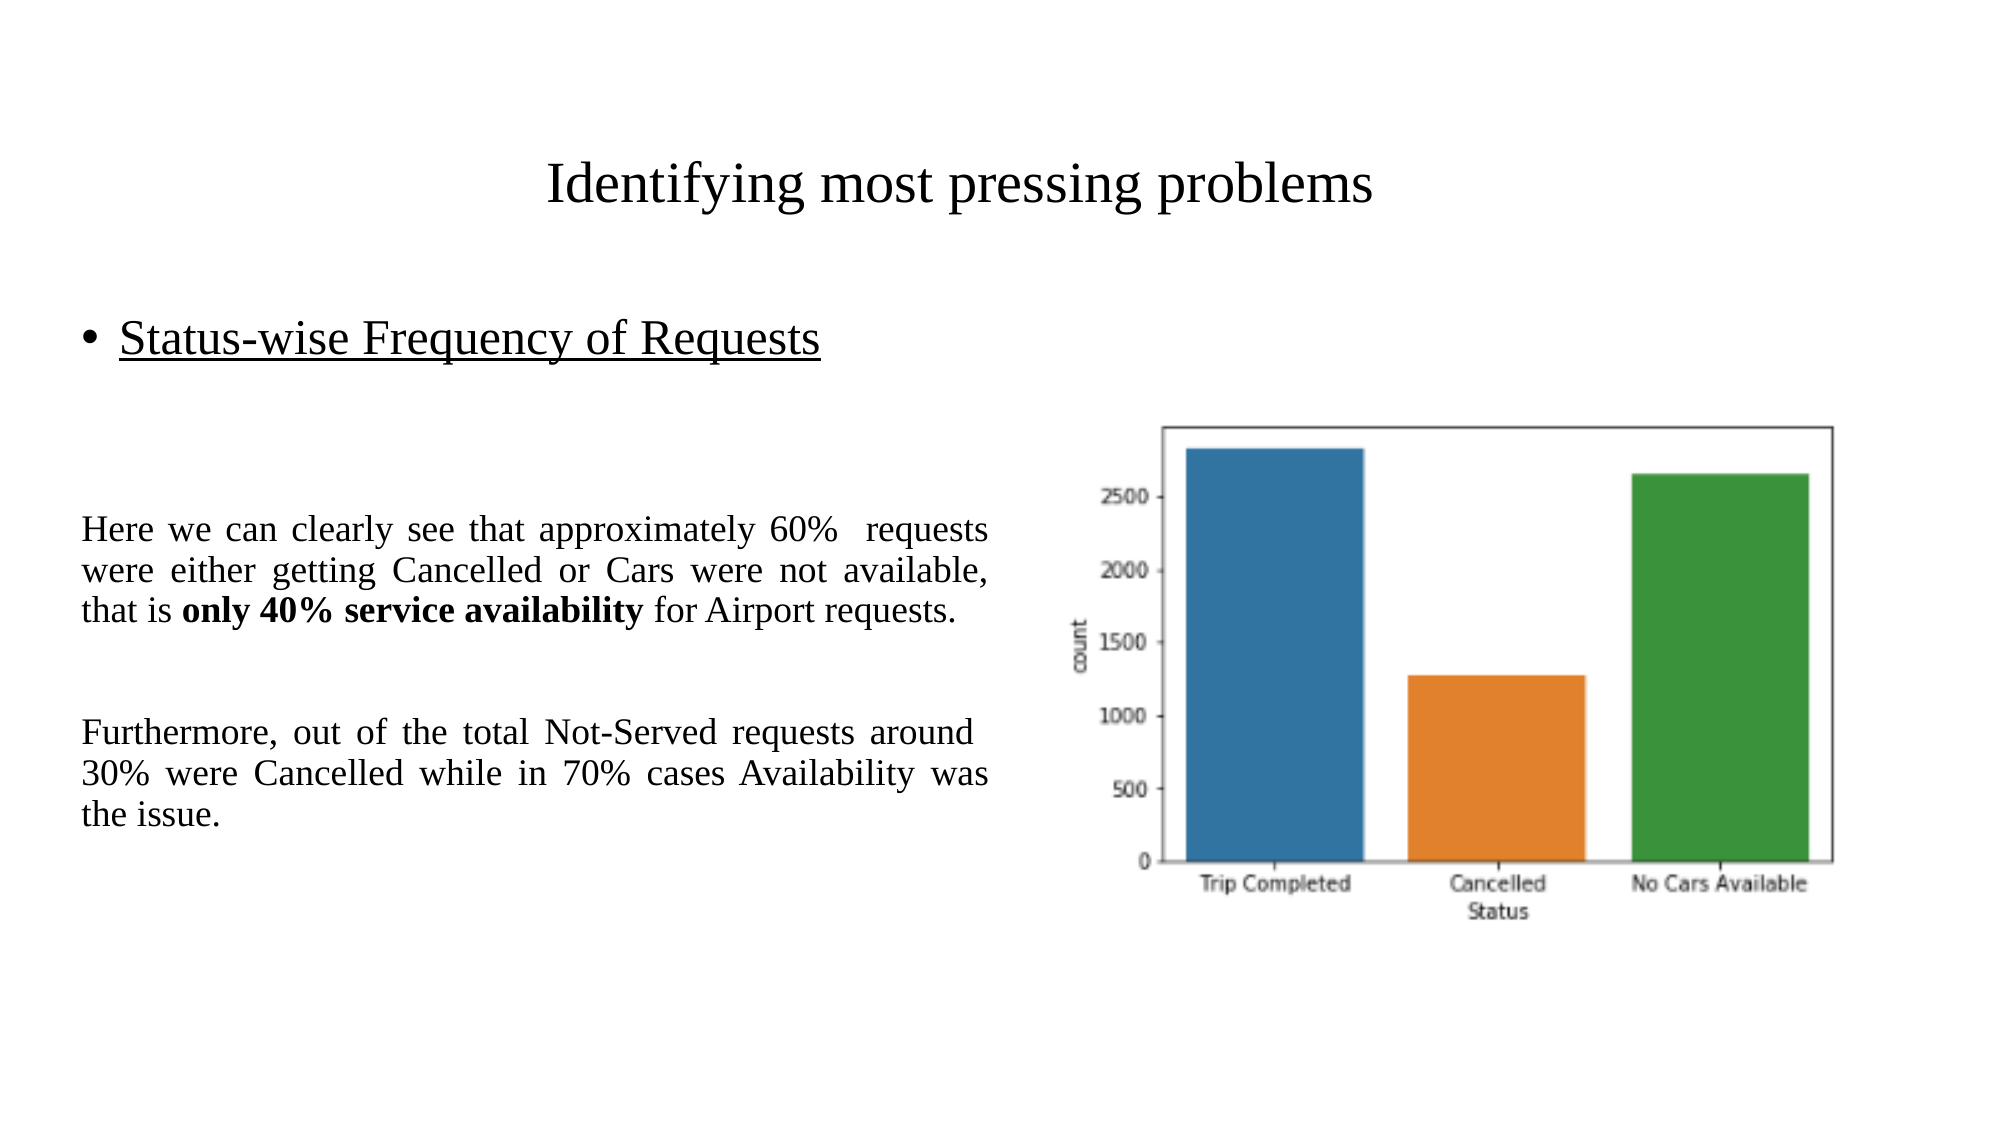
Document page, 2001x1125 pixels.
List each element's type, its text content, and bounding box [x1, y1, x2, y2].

picture [1005, 407, 1979, 946]
title Identifying most pressing problems [186, 104, 1715, 246]
list Status-wise Frequency of Requests Here we can clearly see that approximately 60% requests were either getting Cancelled or Cars were not available, that is only 40% service availability for Airport requests. Furthermore, out of the total Not-Served requests around 30% were Cancelled while in 70% cases Availability was the issue. [66, 304, 1006, 1048]
